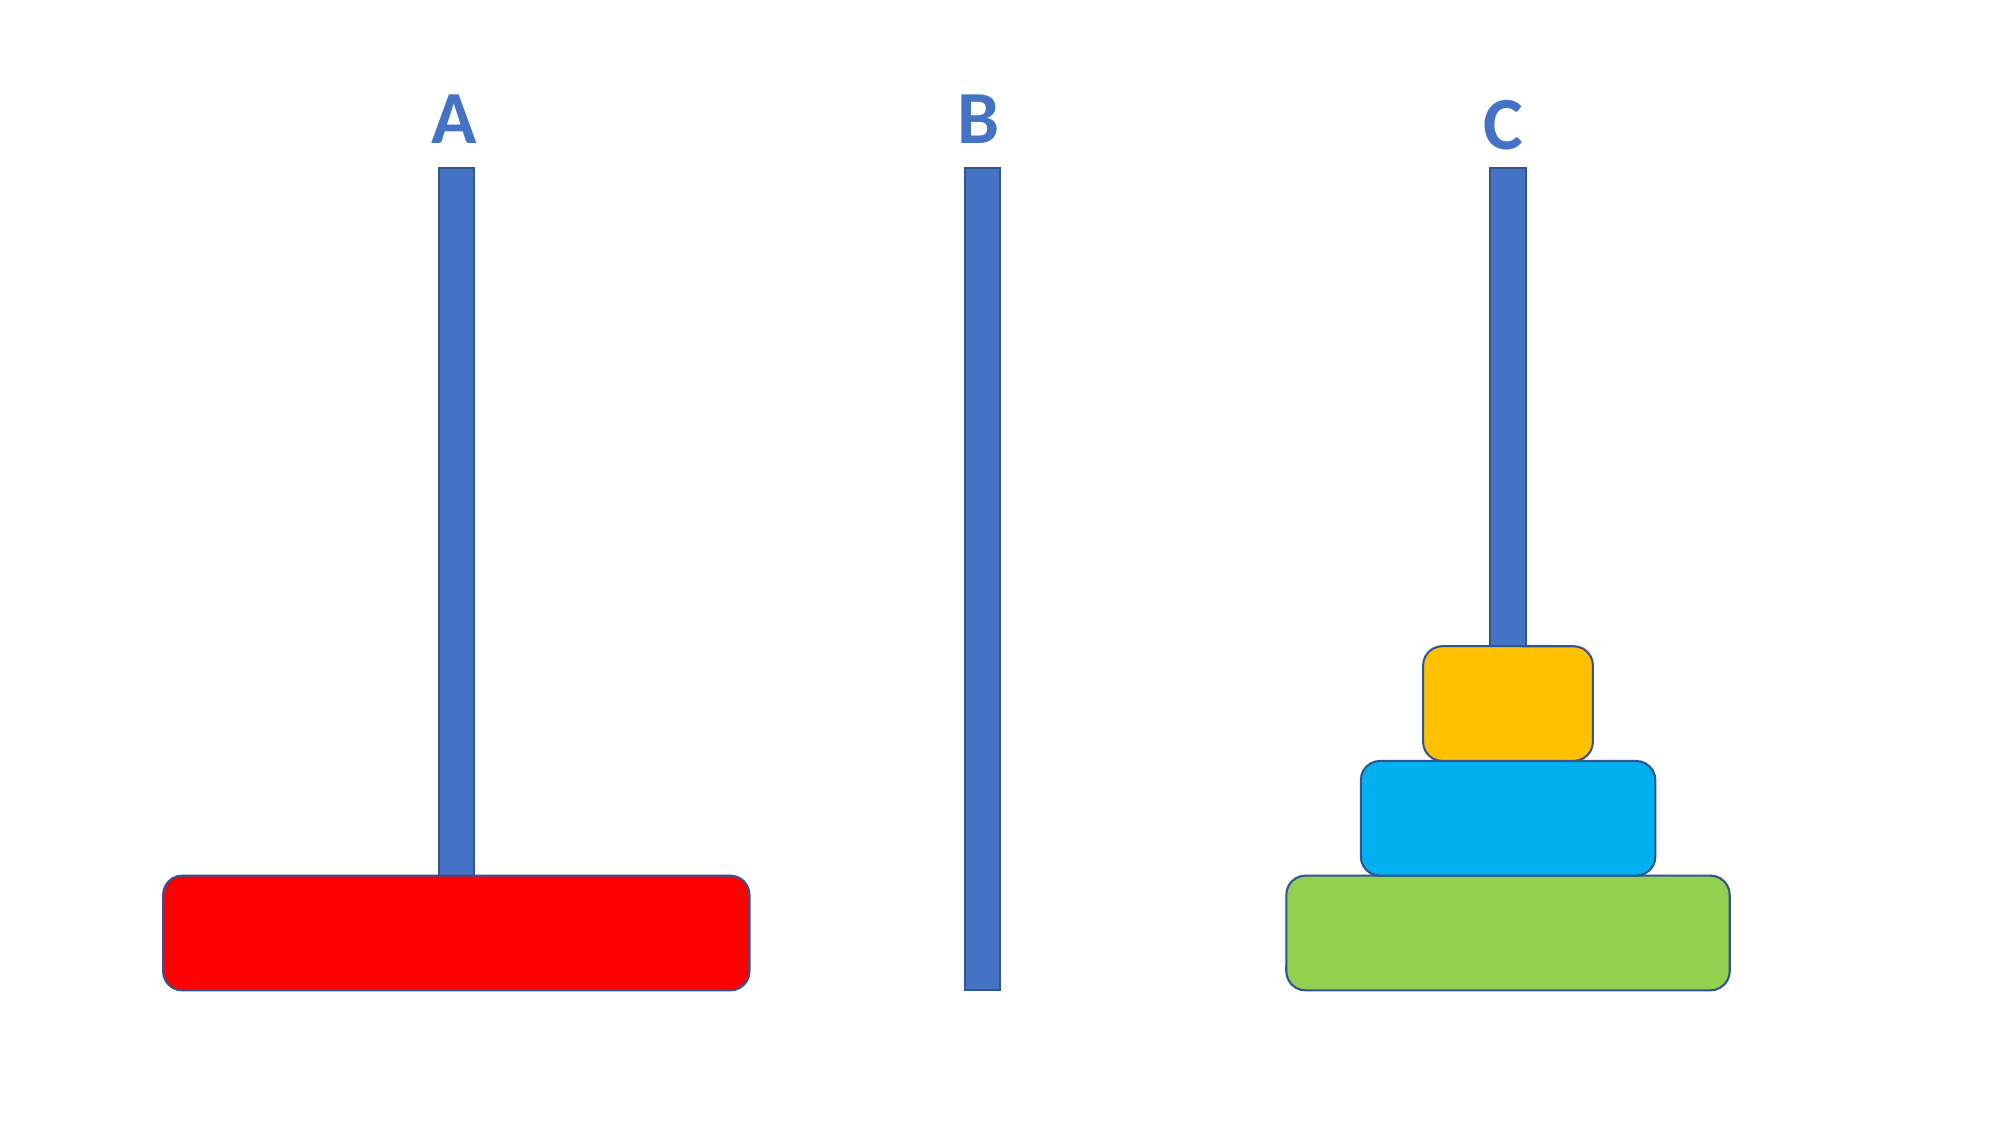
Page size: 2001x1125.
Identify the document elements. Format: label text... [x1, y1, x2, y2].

text_box [1285, 874, 1731, 992]
text_box [1489, 172, 1527, 645]
text_box [1422, 645, 1594, 762]
text_box C [1468, 66, 1548, 172]
text_box B [942, 61, 1022, 167]
text_box [1359, 759, 1657, 877]
text_box A [416, 61, 497, 167]
text_box [162, 874, 751, 992]
text_box [964, 167, 1001, 991]
text_box [438, 167, 475, 874]
